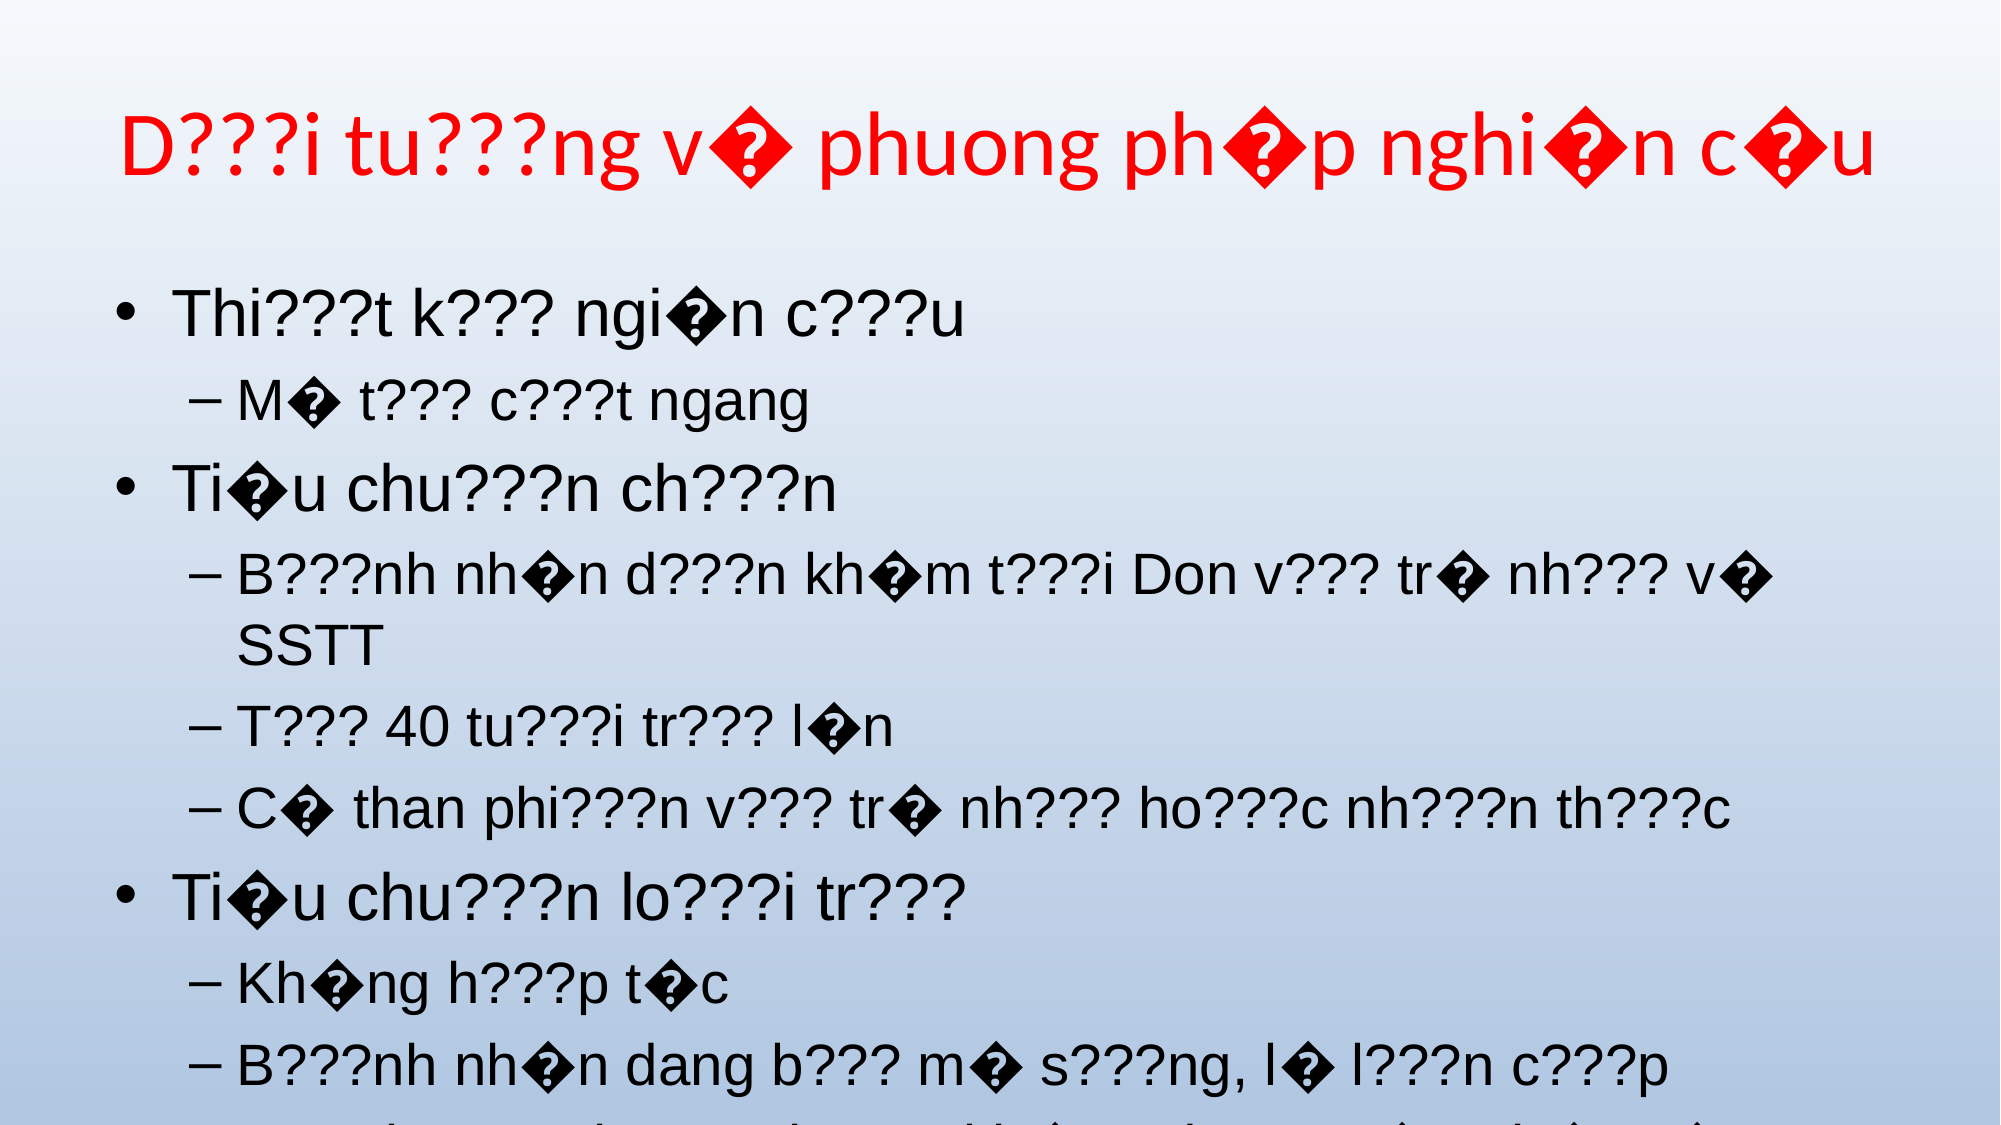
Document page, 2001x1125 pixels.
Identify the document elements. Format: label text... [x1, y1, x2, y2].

title D???i tu???ng v� phuong ph�p nghi�n c�u [99, 45, 1900, 233]
list Thi???t k??? ngi�n c???u M� t??? c???t ngang Ti�u chu???n ch???n B???nh nh�n d???n kh�m t???i Don v??? tr� nh??? v� SSTT T??? 40 tu???i tr??? l�n C� than phi???n v??? tr� nh??? ho???c nh???n th???c Ti�u chu???n lo???i tr??? Kh�ng h???p t�c B???nh nh�n dang b??? m� s???ng, l� l???n c???p Suy gi???m nh???n th???c kh�ng do nguy�n nh�n t�m th???n kinh kh�c [99, 262, 1900, 1005]
